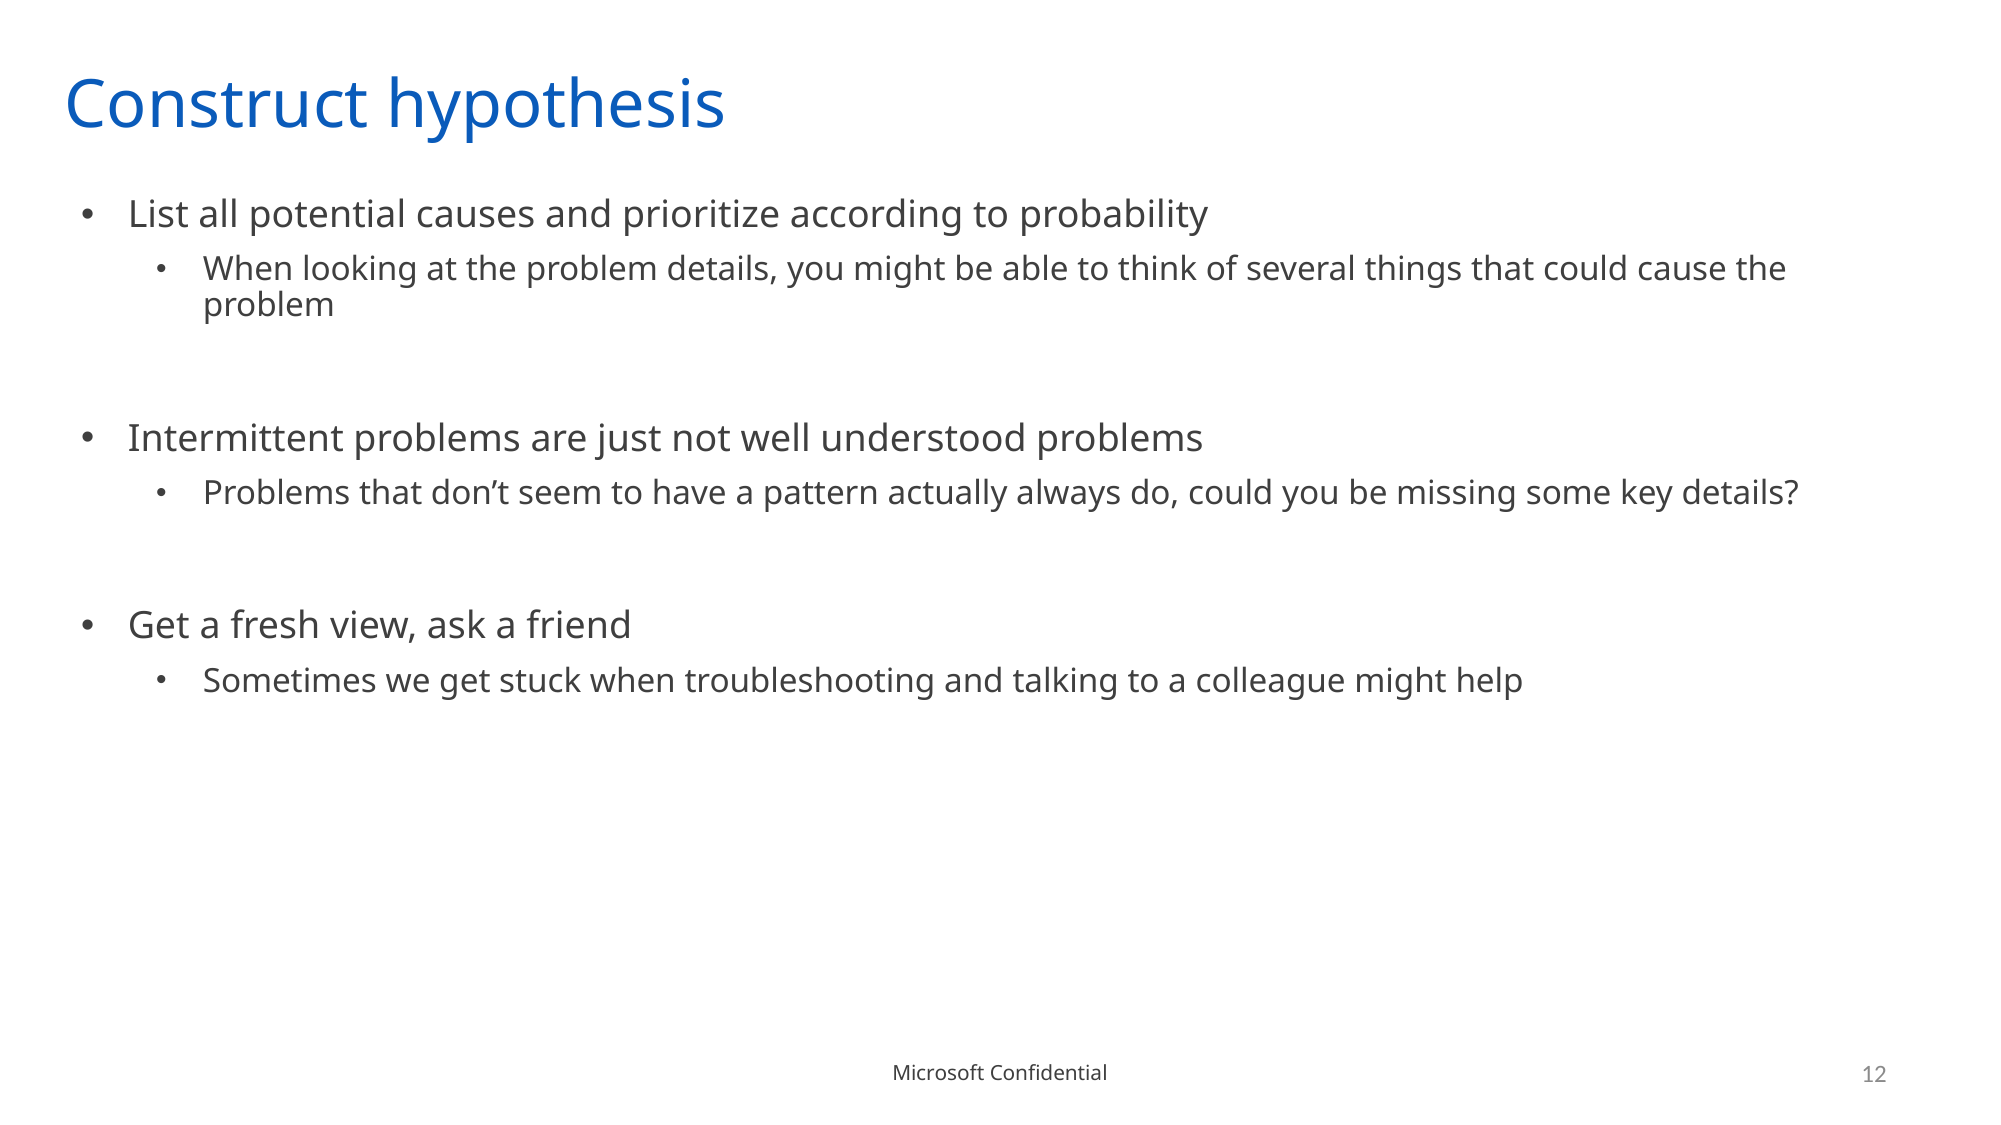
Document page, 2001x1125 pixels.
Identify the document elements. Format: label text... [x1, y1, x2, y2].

slide_number 12 [1451, 1042, 1902, 1103]
list List all potential causes and prioritize according to probability When looking at the problem details, you might be able to think of several things that could cause the problem Intermittent problems are just not well understood problems Problems that don’t seem to have a pattern actually always do, could you be missing some key details? Get a fresh view, ask a friend Sometimes we get stuck when troubleshooting and talking to a colleague might help [66, 187, 1899, 1001]
title Construct hypothesis [49, 49, 1899, 162]
